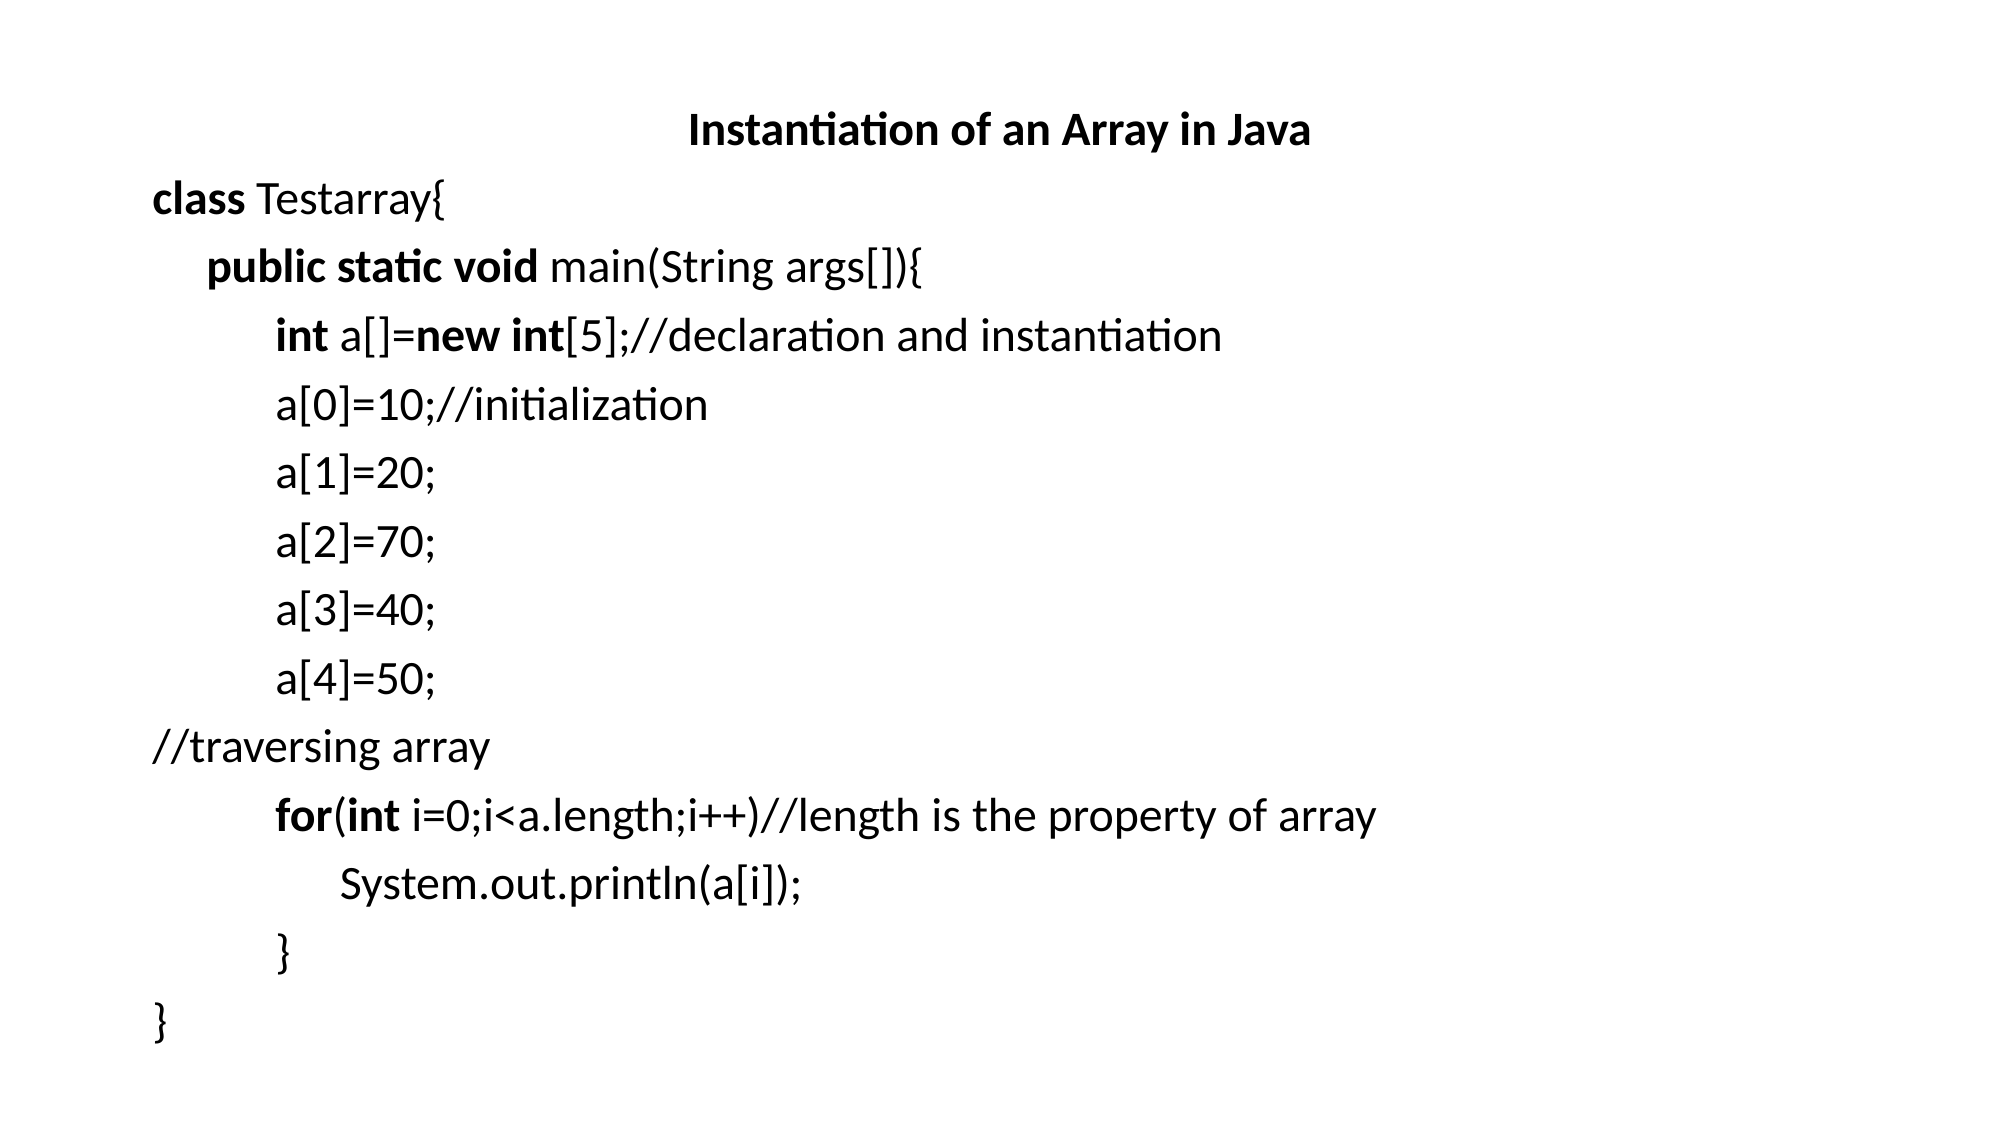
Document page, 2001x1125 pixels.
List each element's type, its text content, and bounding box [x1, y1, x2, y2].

list Instantiation of an Array in Java class Testarray{ public static void main(String args[]){ int a[]=new int[5];//declaration and instantiation a[0]=10;//initialization a[1]=20; a[2]=70; a[3]=40; a[4]=50; //traversing array for(int i=0;i<a.length;i++)//length is the property of array System.out.println(a[i]); } } [137, 22, 1863, 1060]
